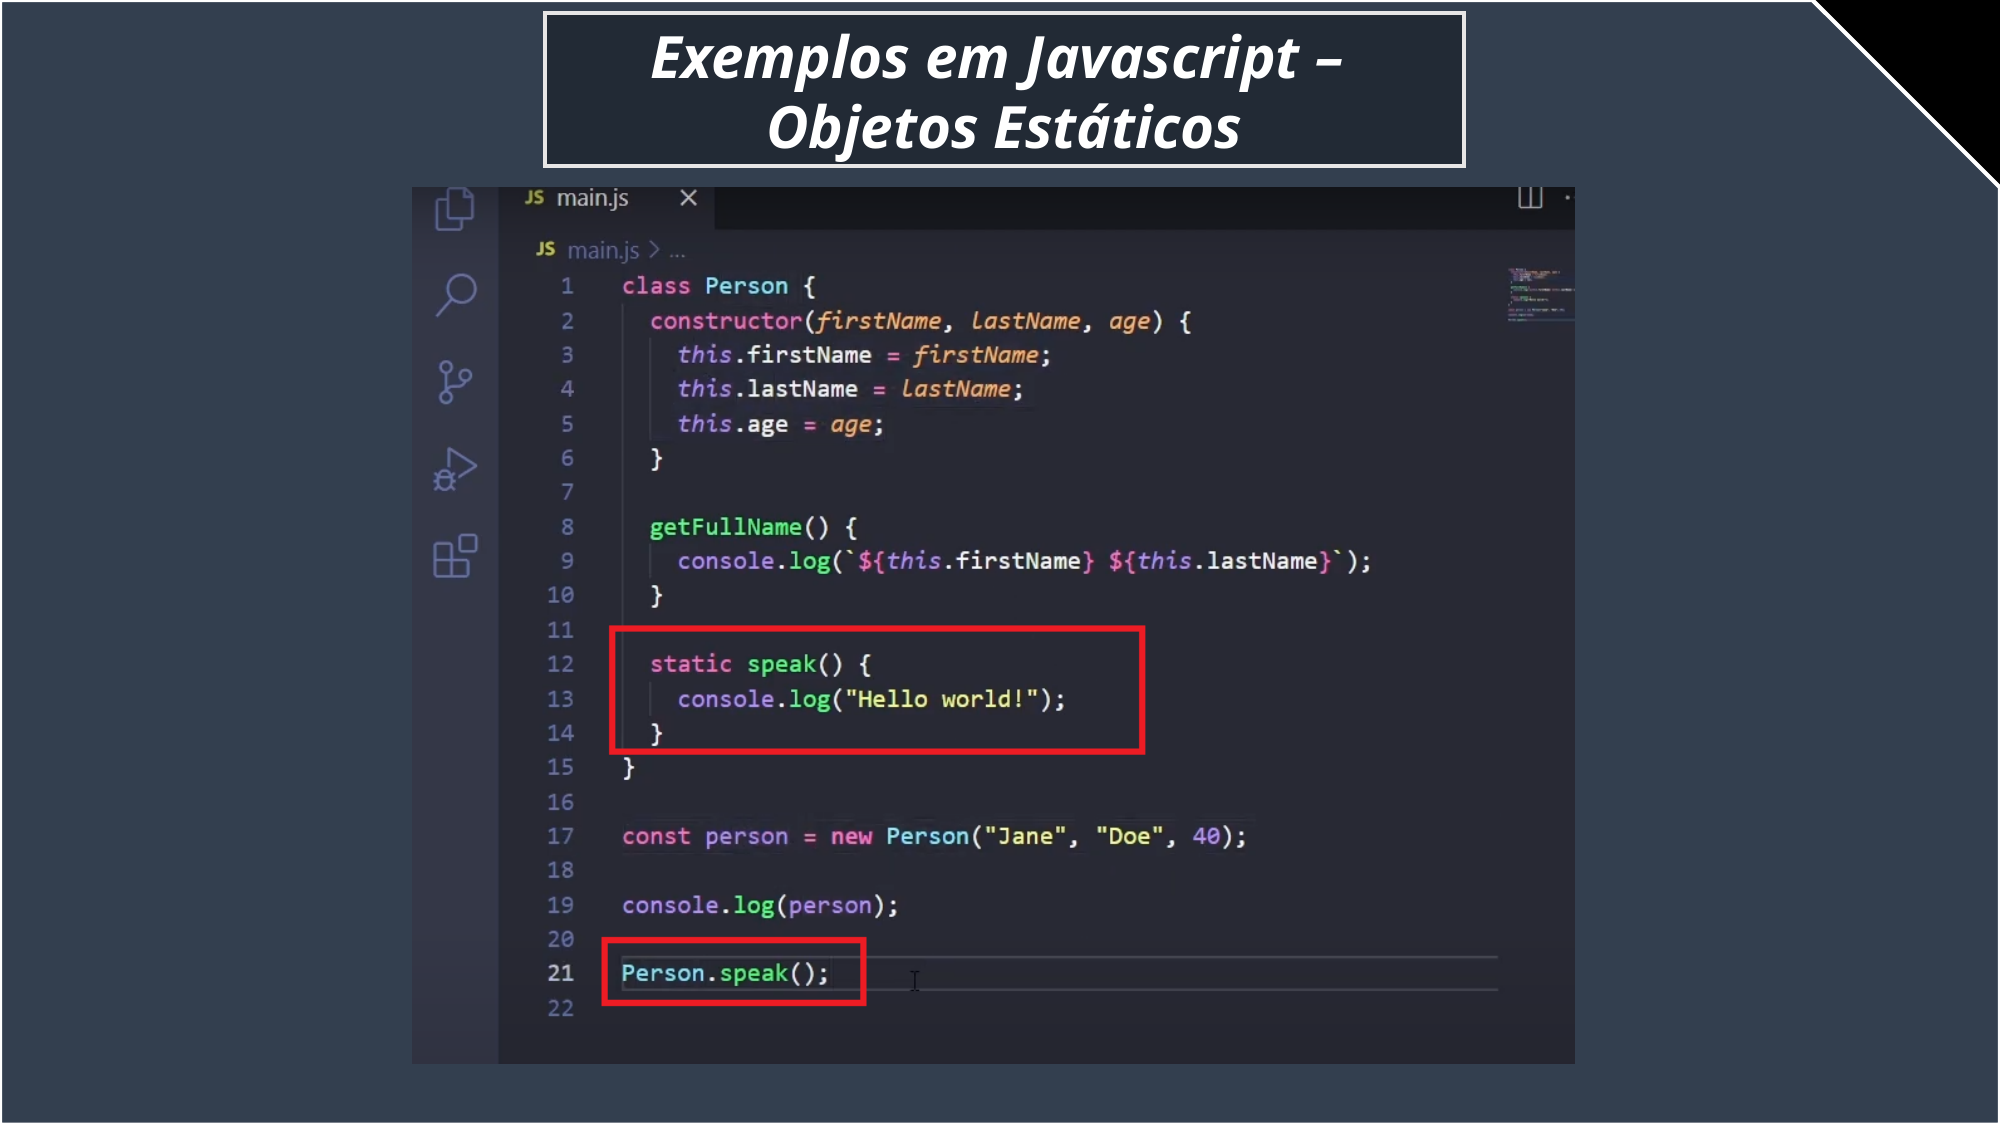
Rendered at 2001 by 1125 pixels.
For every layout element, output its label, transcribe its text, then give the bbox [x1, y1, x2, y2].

picture [412, 187, 1576, 1064]
text_box [0, 0, 2000, 1125]
text_box Exemplos em Javascript – Objetos Estáticos [543, 11, 1466, 168]
